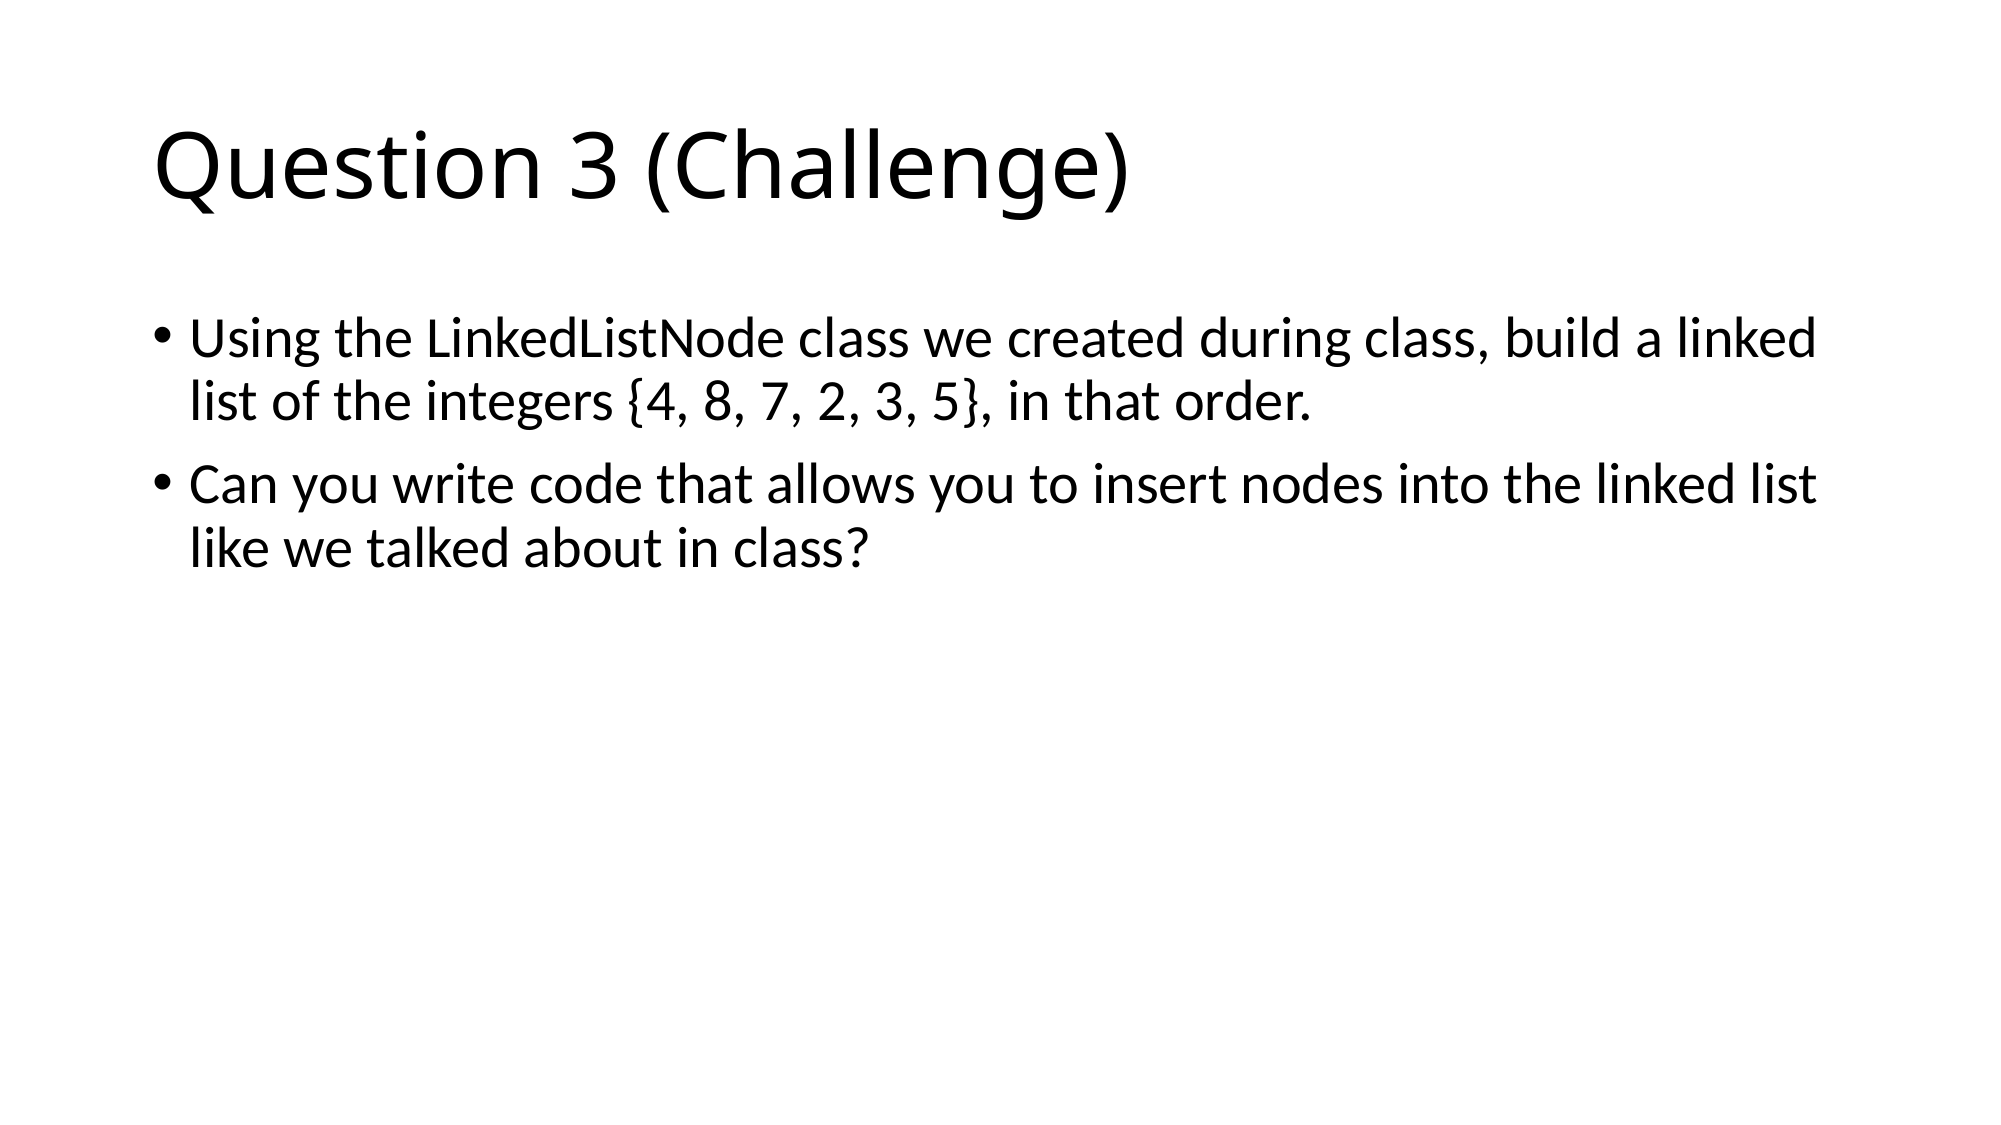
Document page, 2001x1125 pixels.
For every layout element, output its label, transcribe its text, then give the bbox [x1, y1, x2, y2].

title Question 3 (Challenge) [137, 59, 1863, 278]
list Using the LinkedListNode class we created during class, build a linked list of the integers {4, 8, 7, 2, 3, 5}, in that order. Can you write code that allows you to insert nodes into the linked list like we talked about in class? [137, 299, 1863, 1014]
